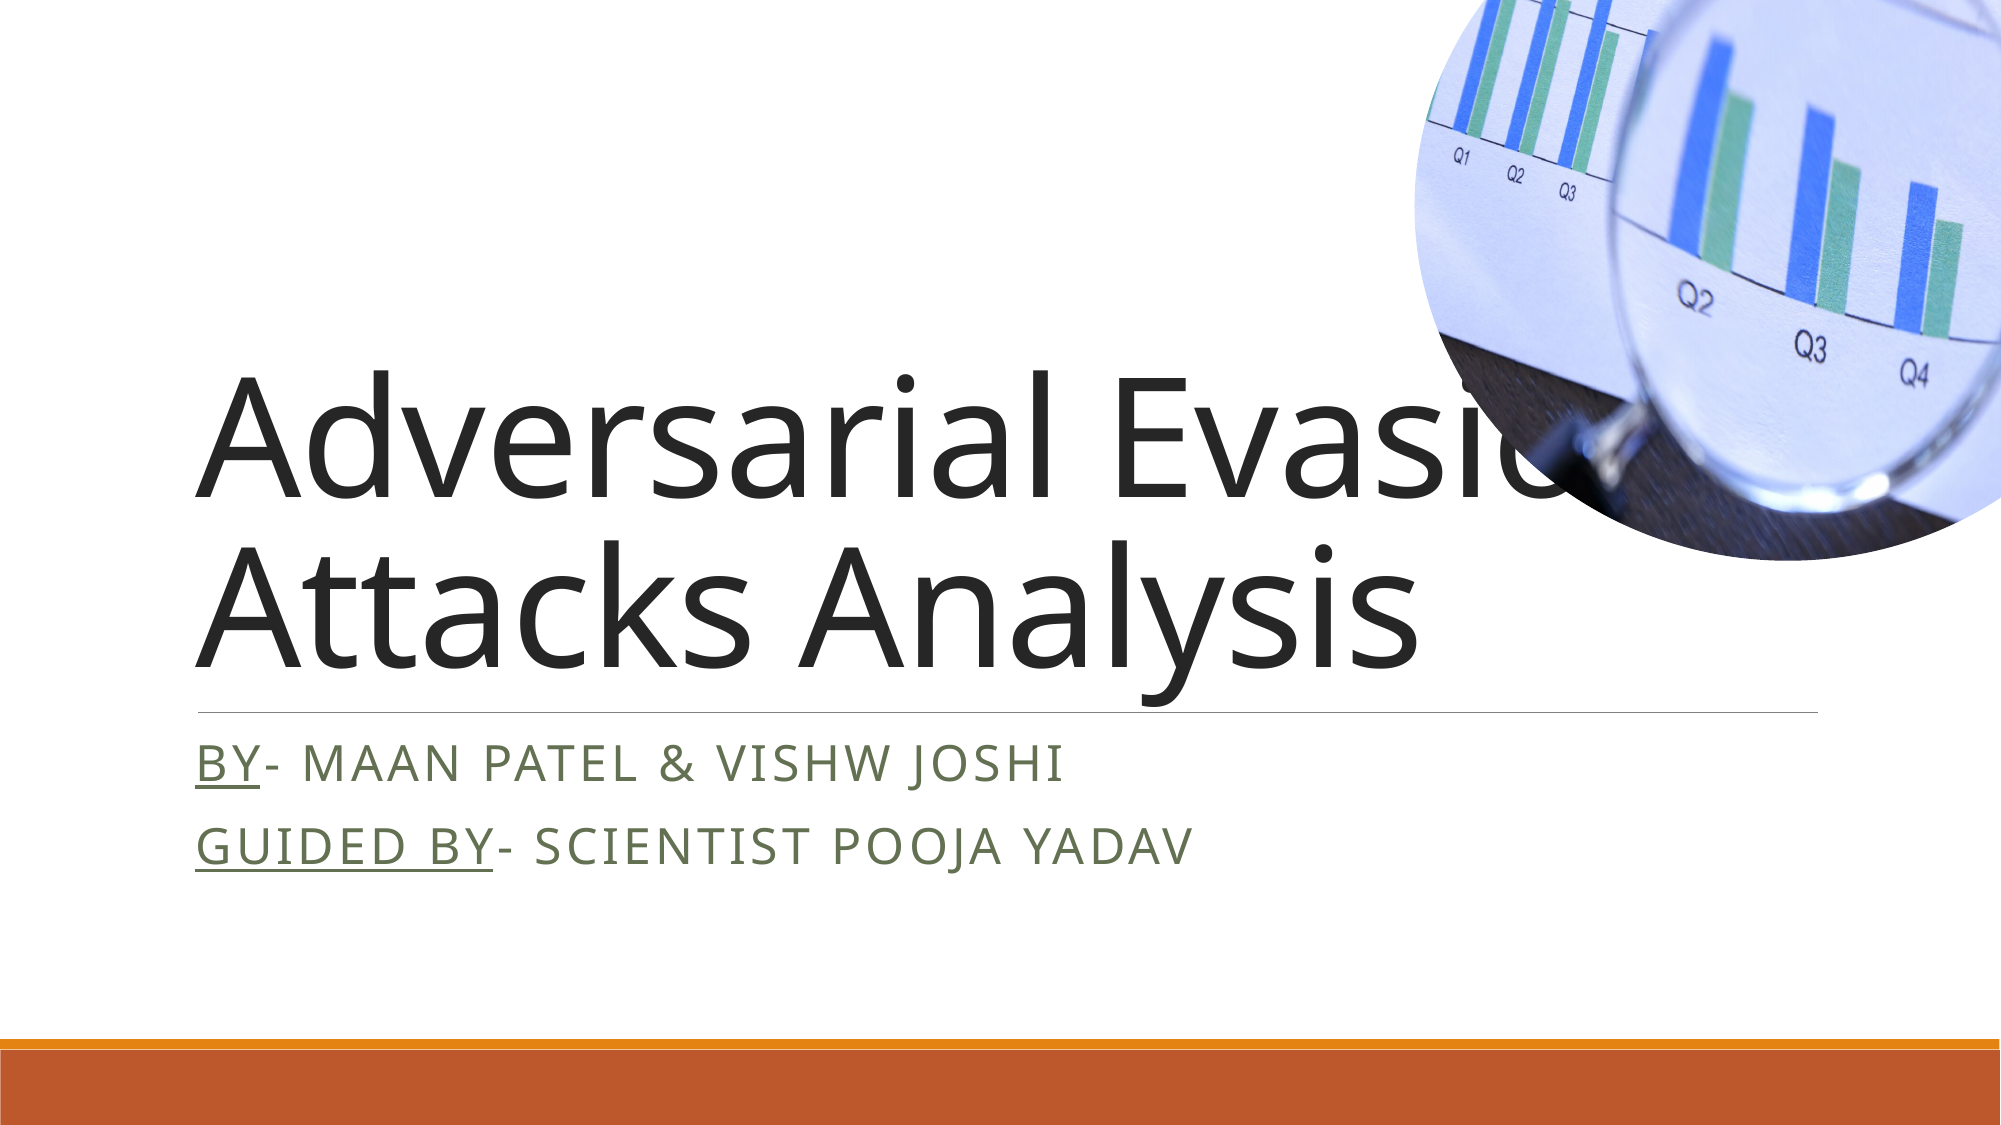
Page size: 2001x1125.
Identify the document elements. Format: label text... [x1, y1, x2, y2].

title Adversarial Evasion Attacks Analysis [180, 124, 1830, 710]
text_box [1413, 0, 2000, 563]
subtitle BY- Maan Patel & vishw joshi Guided by- Scientist Pooja Yadav [180, 730, 1831, 919]
